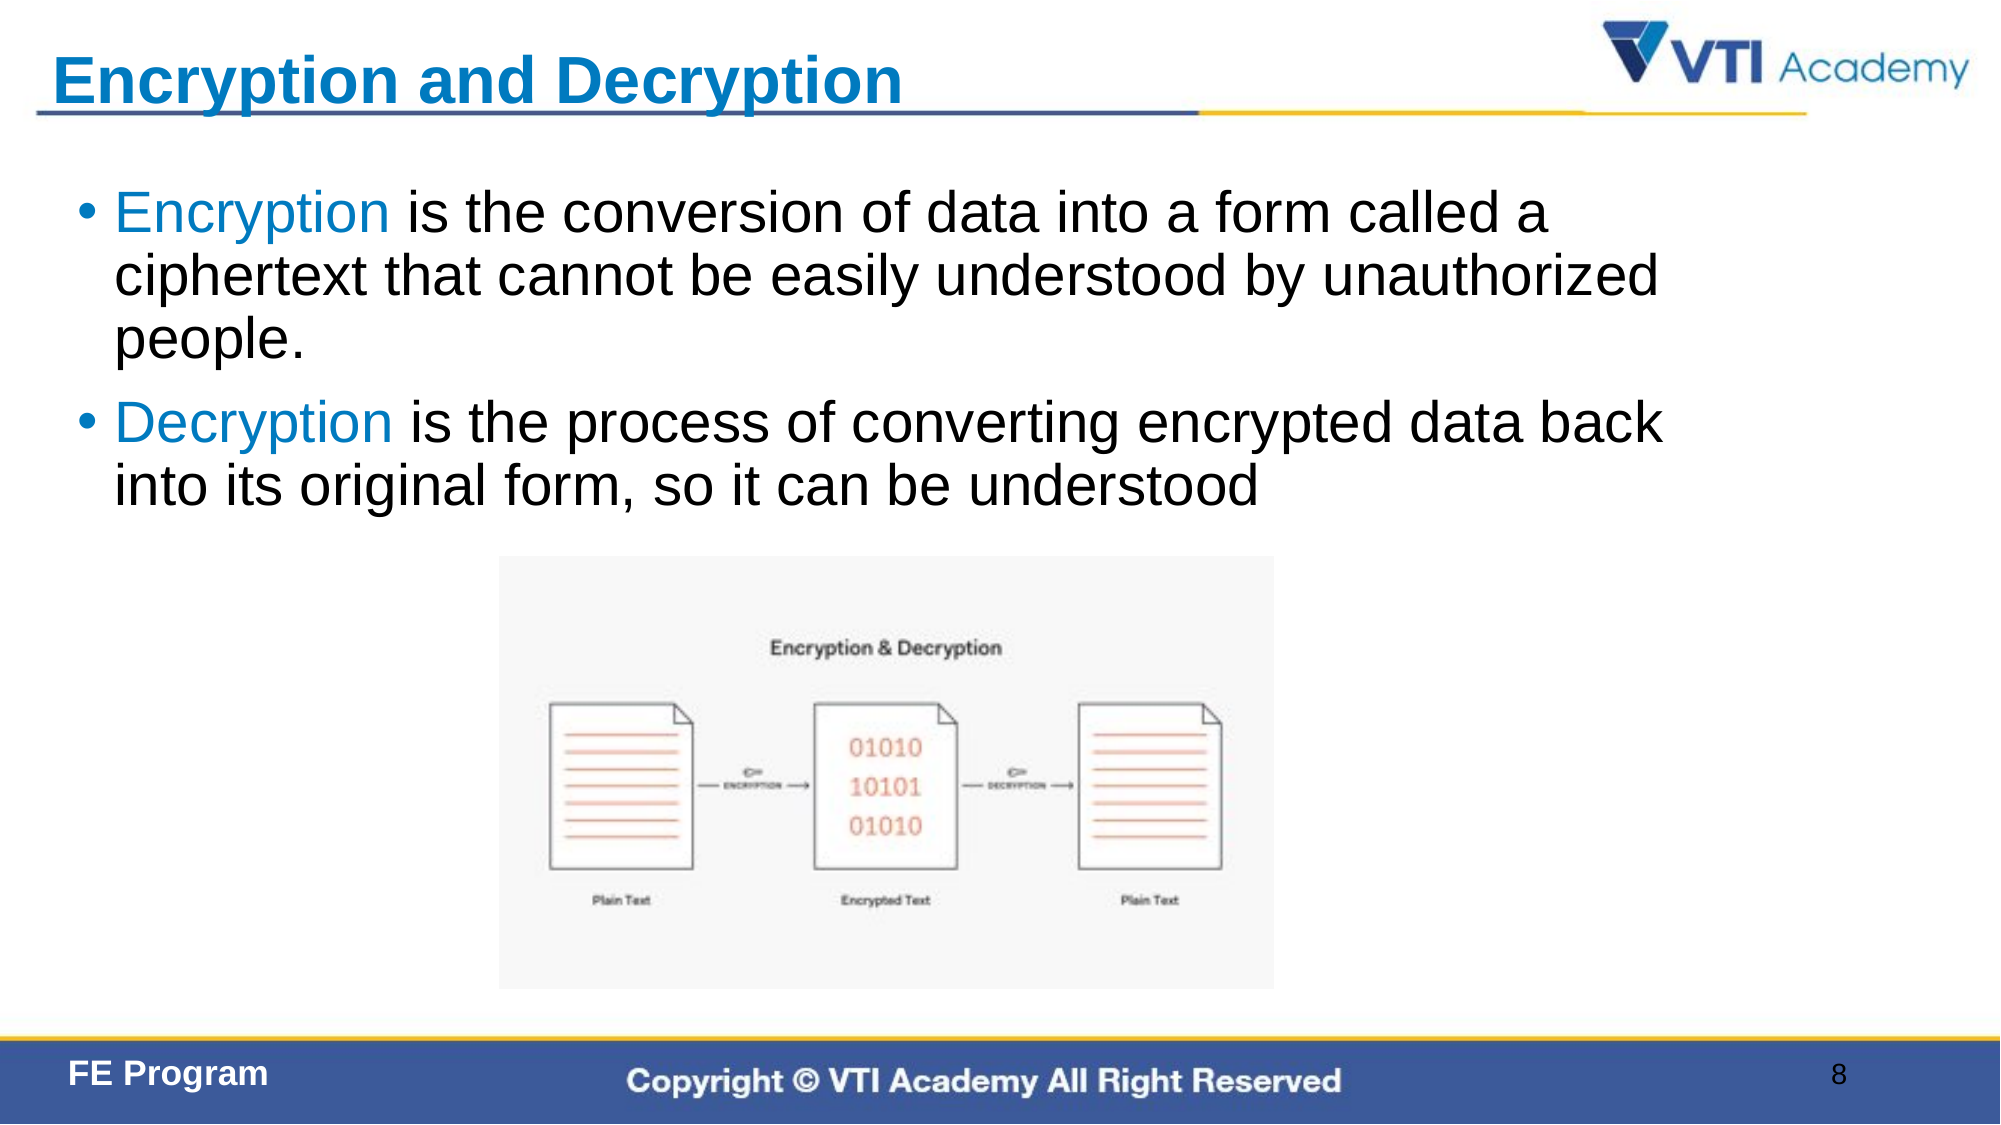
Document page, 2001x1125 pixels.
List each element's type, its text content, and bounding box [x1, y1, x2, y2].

title Encryption and Decryption [37, 37, 1763, 127]
list Encryption is the conversion of data into a form called a ciphertext that cannot be easily understood by unauthorized people. Decryption is the process of converting encrypted data back into its original form, so it can be understood [62, 174, 1788, 889]
picture [0, 1, 2000, 1124]
slide_number 8 [1412, 1042, 1863, 1103]
